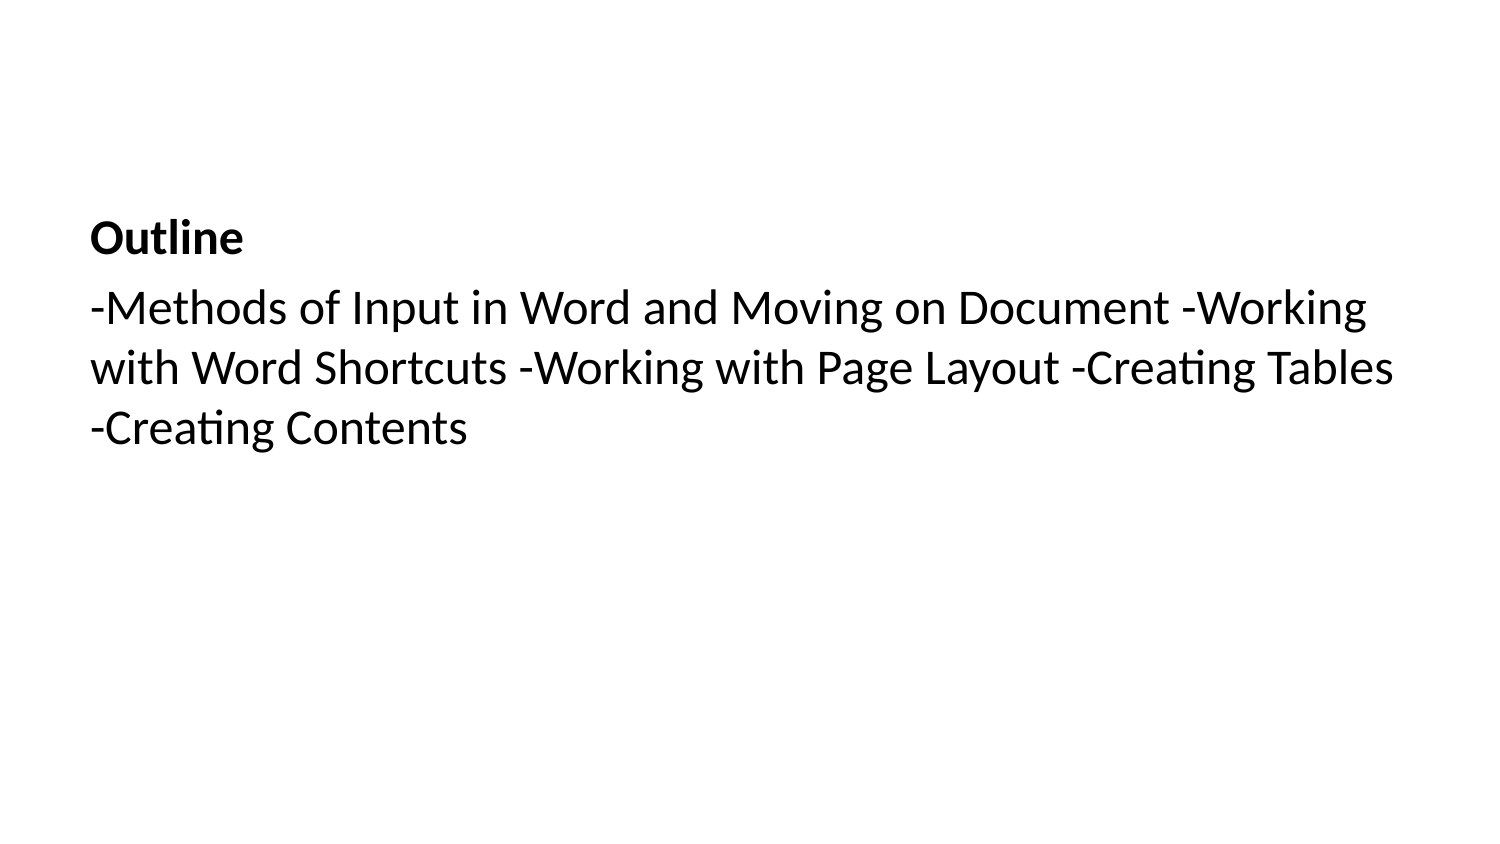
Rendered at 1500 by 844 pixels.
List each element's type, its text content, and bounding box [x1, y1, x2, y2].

list Outline -Methods of Input in Word and Moving on Document -Working with Word Shortcuts -Working with Page Layout -Creating Tables -Creating Contents [75, 196, 1425, 754]
